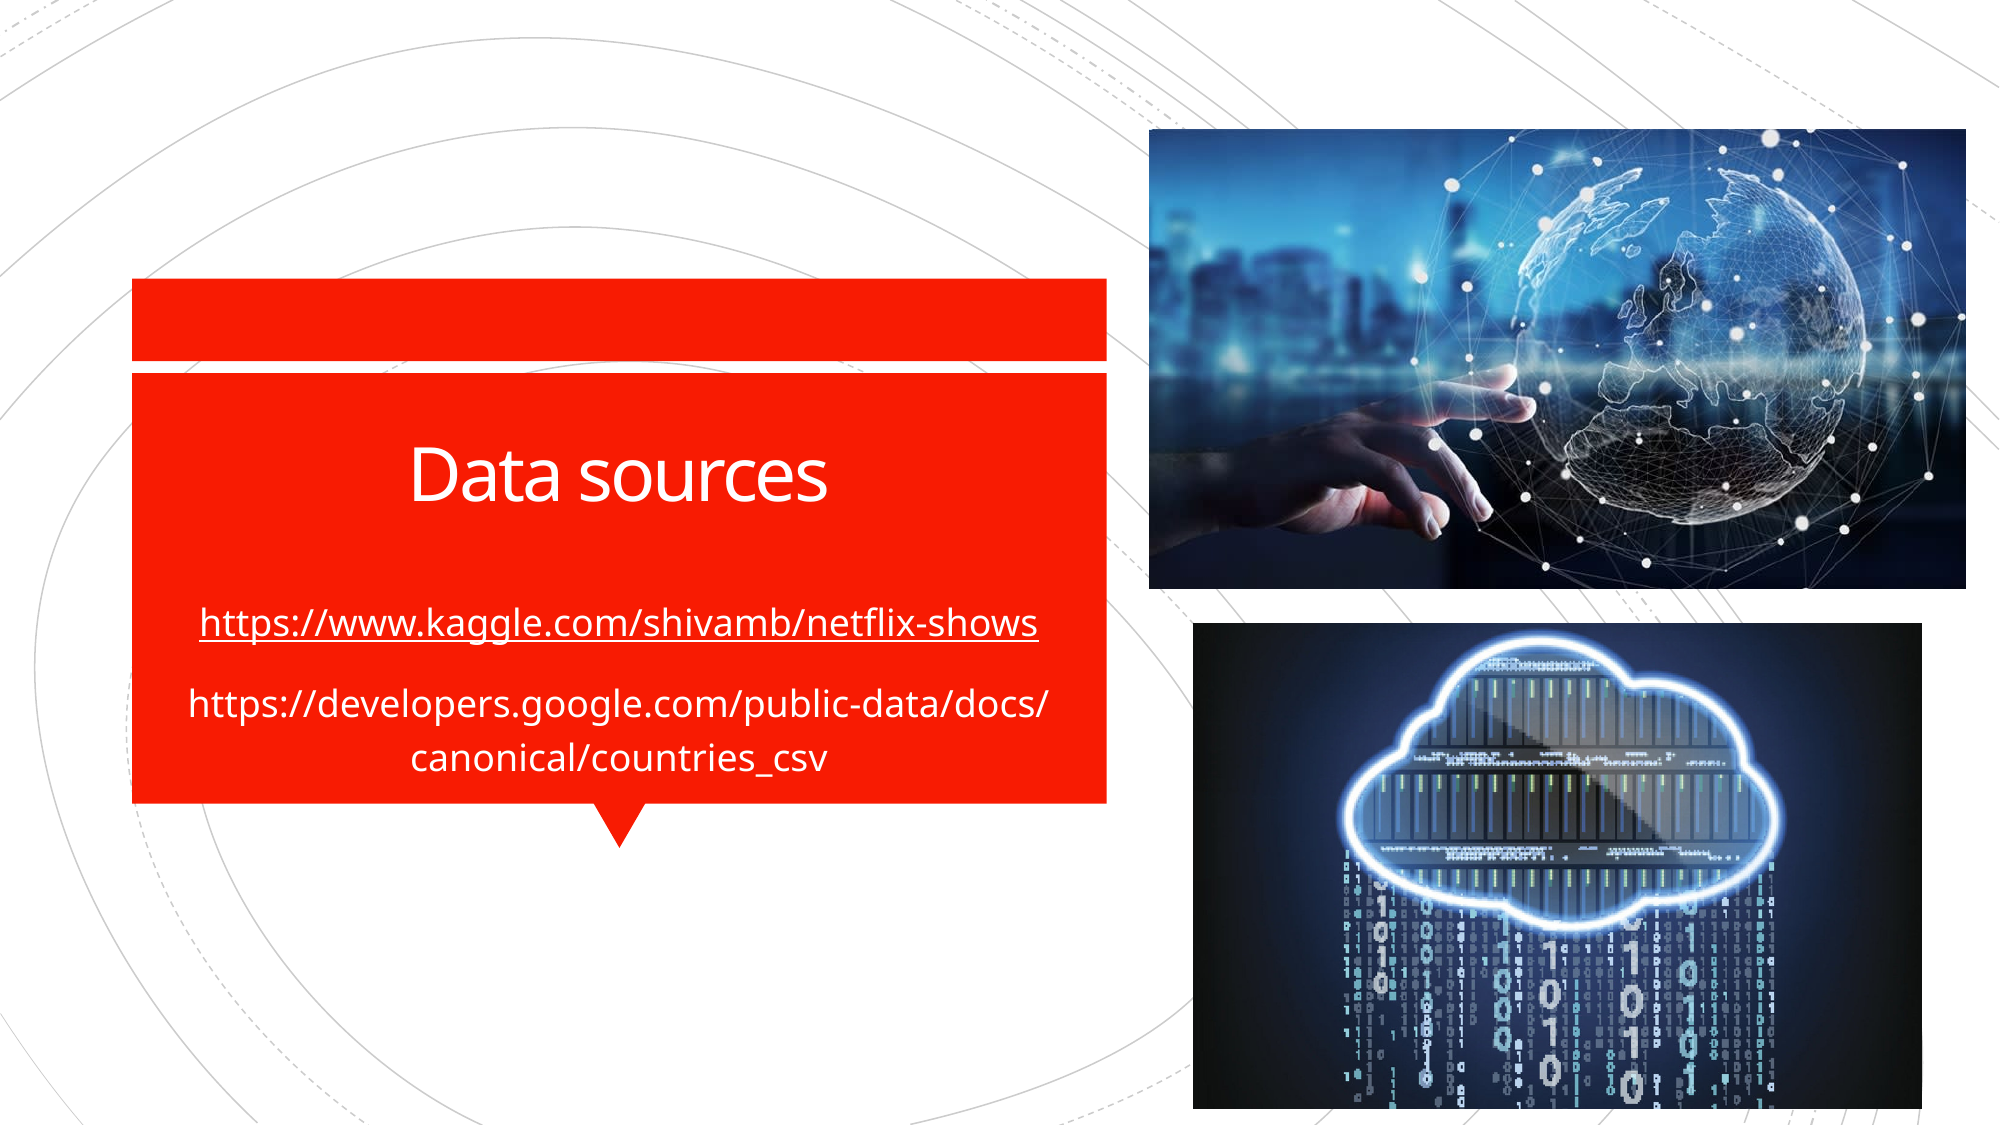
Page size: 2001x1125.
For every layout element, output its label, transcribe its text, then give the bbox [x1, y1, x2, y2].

picture [1193, 623, 1923, 1110]
picture [1149, 129, 1966, 589]
list https://www.kaggle.com/shivamb/netflix-shows https://developers.google.com/public-data/docs/canonical/countries_csv [145, 581, 1093, 791]
title Data sources [145, 387, 1093, 517]
